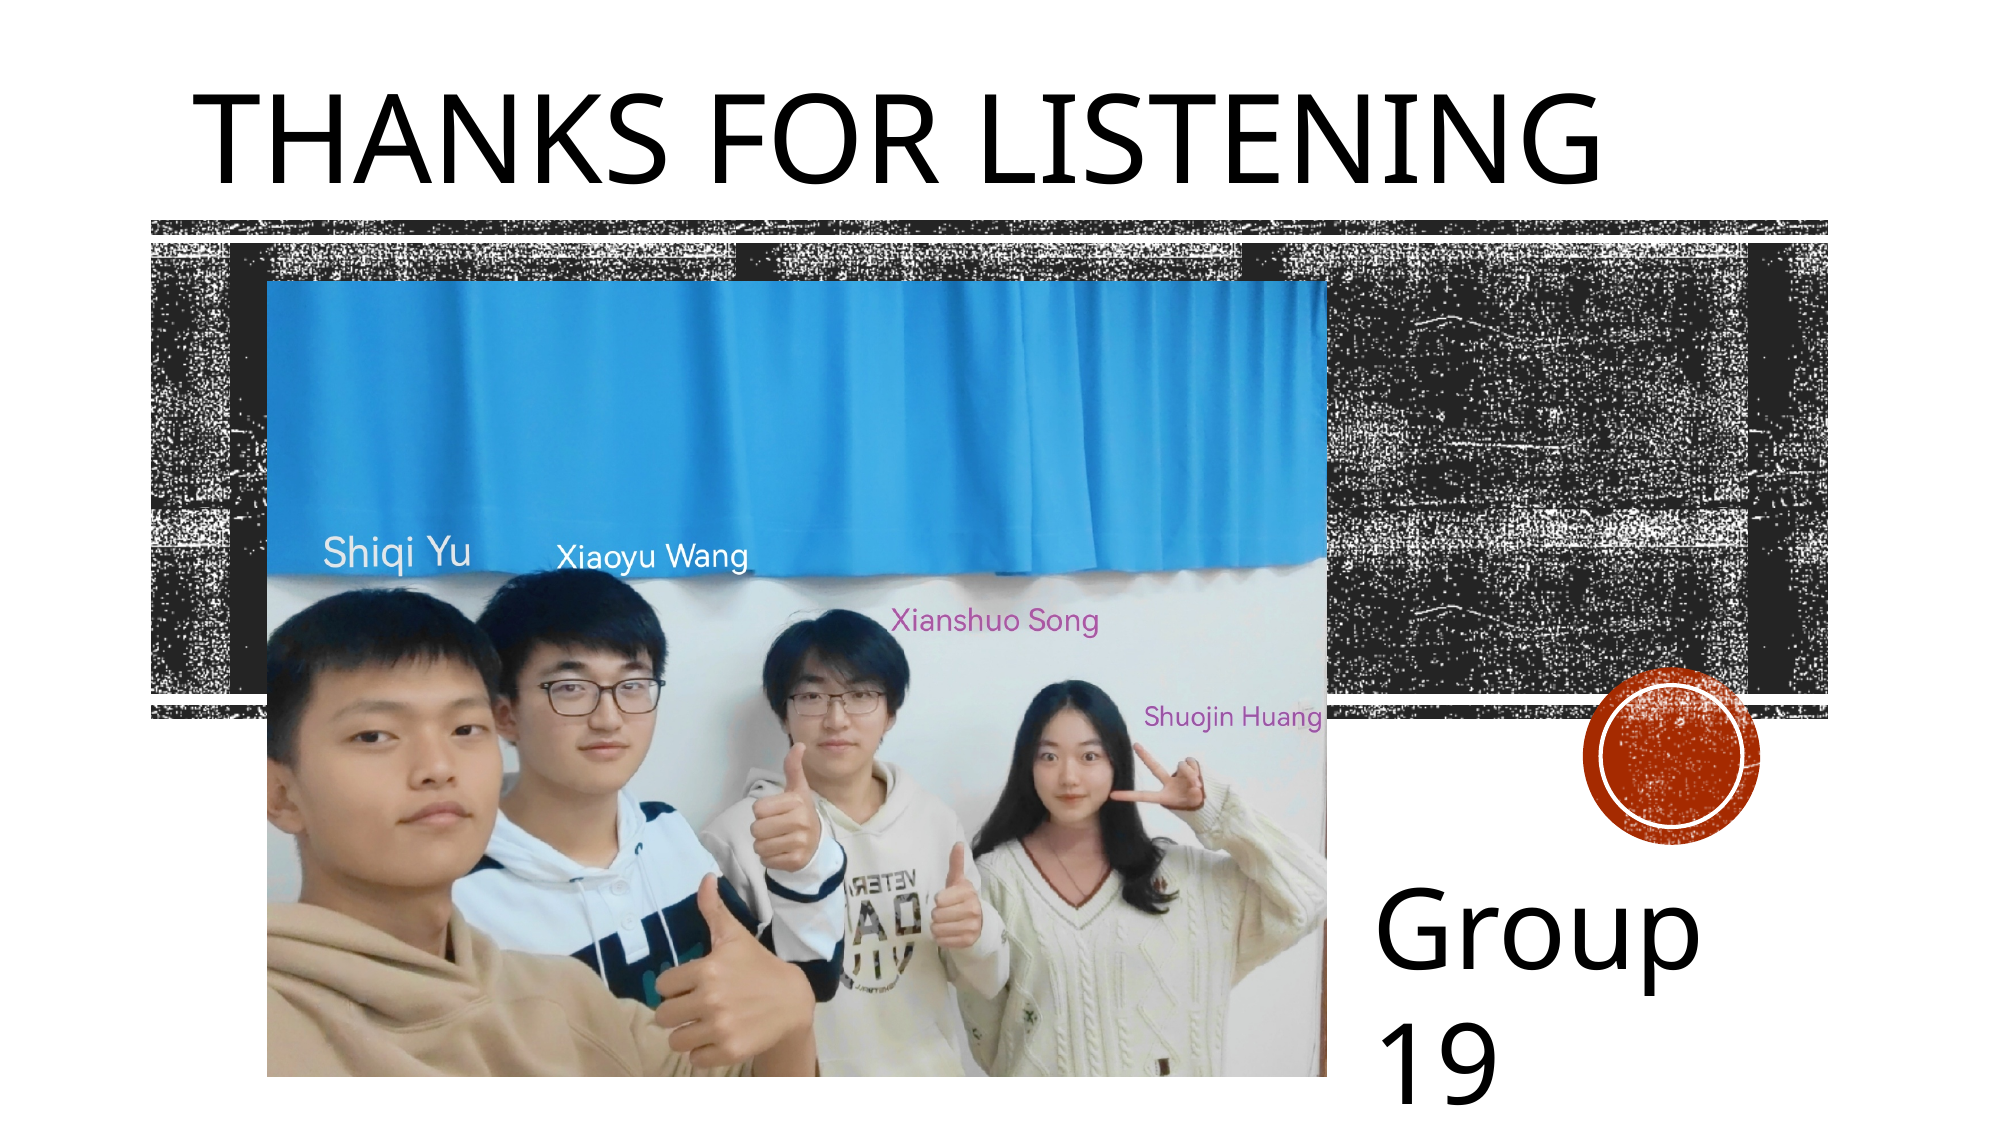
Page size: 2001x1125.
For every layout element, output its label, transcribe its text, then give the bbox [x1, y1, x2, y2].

title Thanks for listening [177, 79, 1990, 216]
text_box Group 19 [1357, 849, 1878, 1125]
picture [267, 281, 1327, 1077]
